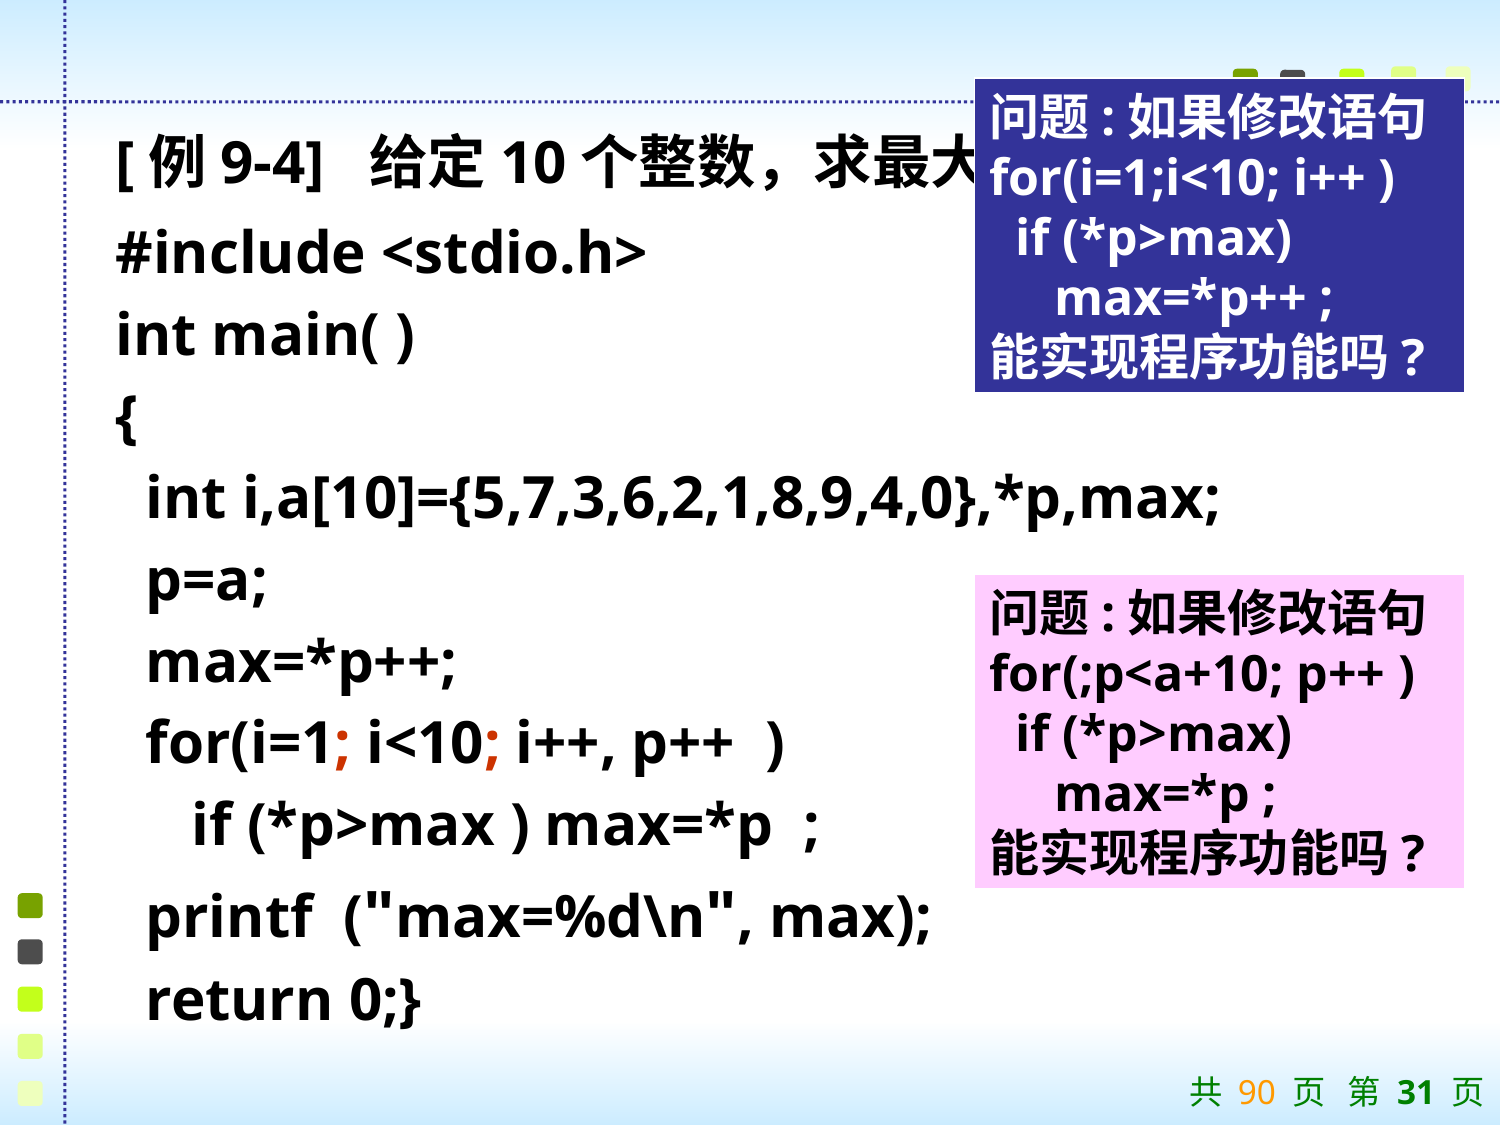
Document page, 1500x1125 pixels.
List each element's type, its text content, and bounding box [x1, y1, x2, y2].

text_box 问题:如果修改语句 for(i=1;i<10; i++ ) if (*p>max) max=*p++ ; 能实现程序功能吗? [974, 78, 1465, 393]
text_box 问题:如果修改语句 for(;p<a+10; p++ ) if (*p>max) max=*p ; 能实现程序功能吗? [974, 574, 1465, 889]
text_box #include <stdio.h> int main( ) { int i,a[10]={5,7,3,6,2,1,8,9,4,0},*p,max; p=a; max=*p++; for(i=1; i<10; i++, p++ ) if (*p>max ) max=*p ; printf ("max=%d\n", max); return 0;} [100, 207, 1400, 1059]
slide_number 共 90 页 第 31 页 [1105, 1063, 1500, 1118]
text_box [例9-4] 给定10个整数，求最大值。 [100, 101, 974, 207]
